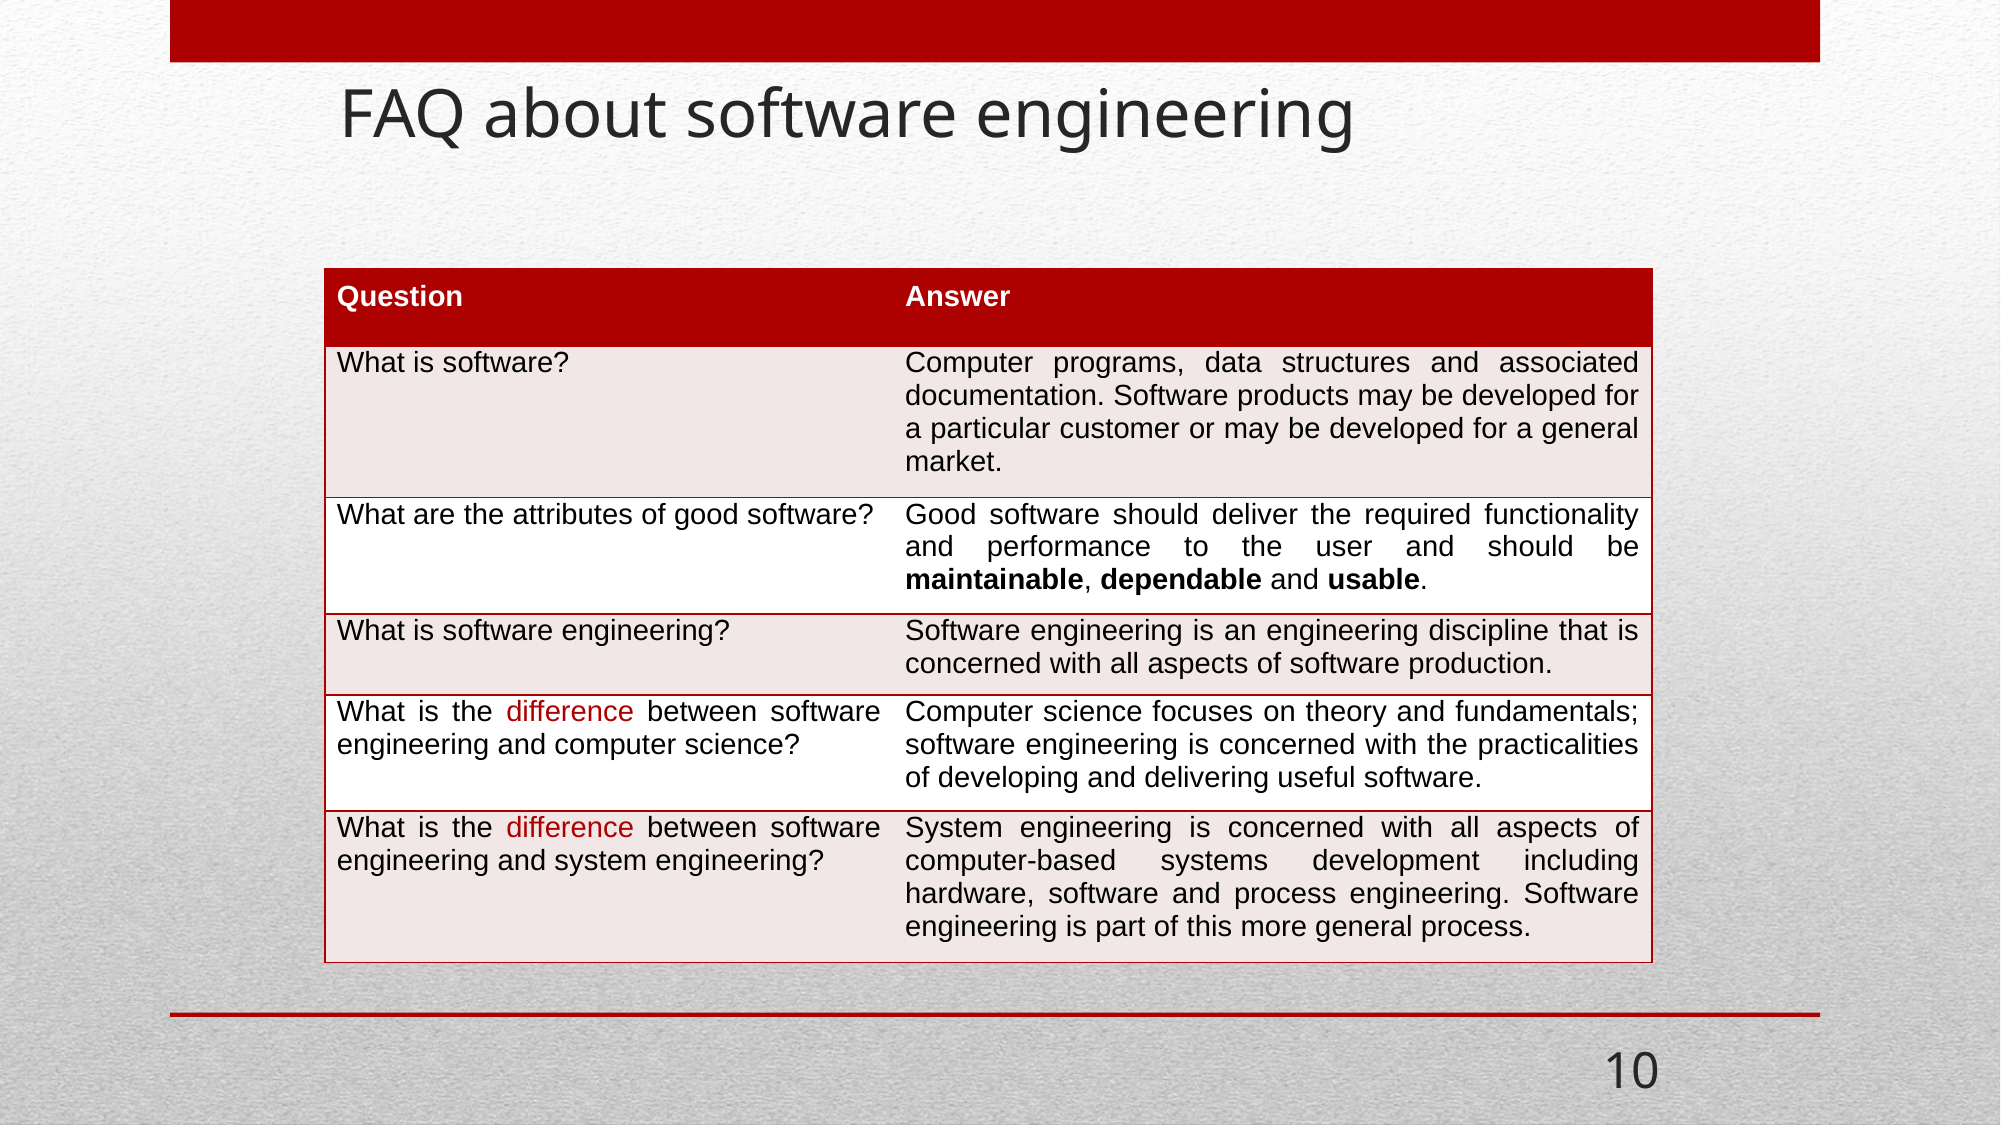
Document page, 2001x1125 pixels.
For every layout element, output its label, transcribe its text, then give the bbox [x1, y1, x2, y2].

table_header Question [326, 269, 893, 345]
table_cell Computer science focuses on theory and fundamentals; software engineering is concerned with the practicalities of developing and delivering useful software. [893, 696, 1651, 810]
table_cell What is software engineering? [326, 615, 893, 694]
picture [0, 0, 2001, 1125]
slide_number 10 [1325, 1042, 1675, 1103]
table_cell What is the difference between software engineering and system engineering? [326, 812, 893, 962]
table_cell System engineering is concerned with all aspects of computer-based systems development including hardware, software and process engineering. Software engineering is part of this more general process. [893, 812, 1651, 962]
table_cell Computer programs, data structures and associated documentation. Software products may be developed for a particular customer or may be developed for a general market. [893, 347, 1651, 497]
table_header Answer [893, 269, 1651, 345]
table_cell Software engineering is an engineering discipline that is concerned with all aspects of software production. [893, 615, 1651, 694]
table_cell What is the difference between software engineering and computer science? [326, 696, 893, 810]
table_cell What is software? [326, 347, 893, 497]
table_cell What are the attributes of good software? [326, 498, 893, 613]
title FAQ about software engineering [324, 75, 1688, 239]
table_cell Good software should deliver the required functionality and performance to the user and should be maintainable, dependable and usable. [893, 498, 1651, 613]
